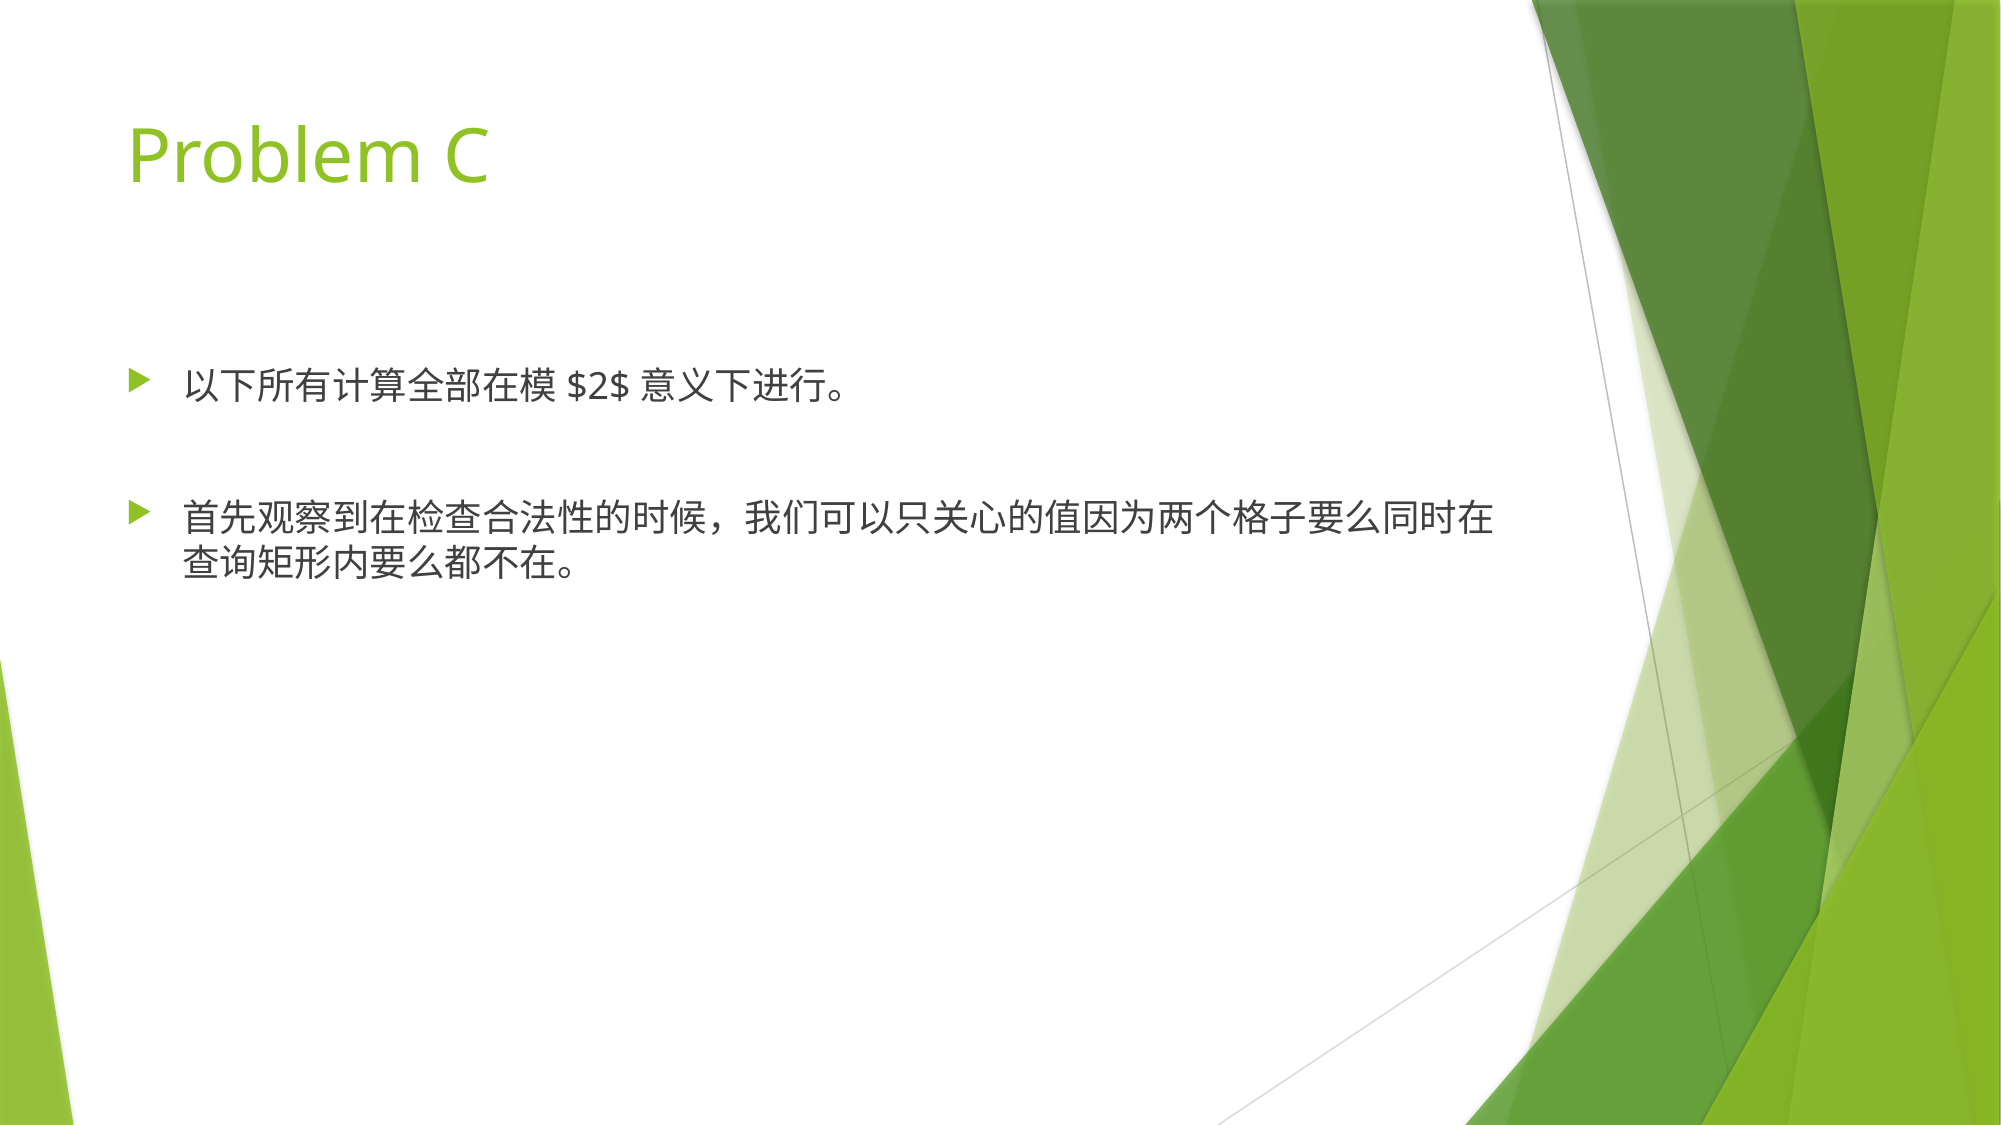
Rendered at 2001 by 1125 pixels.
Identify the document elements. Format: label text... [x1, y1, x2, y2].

title Problem C [111, 99, 1522, 317]
